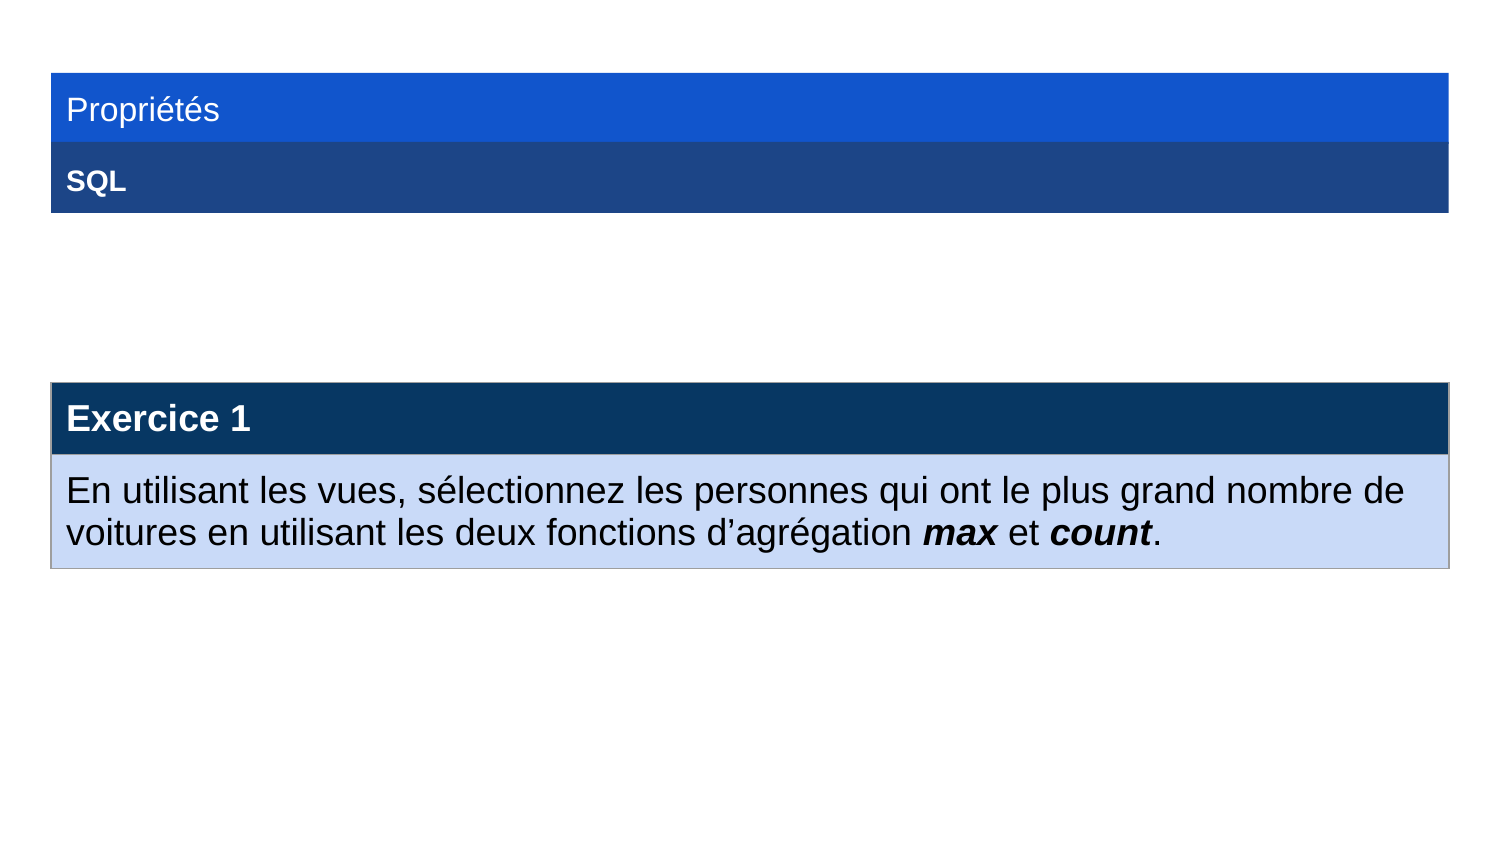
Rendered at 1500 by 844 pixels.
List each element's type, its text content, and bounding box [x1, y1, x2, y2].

text_box SQL [51, 141, 1449, 213]
table_header Exercice 1 [52, 383, 1448, 454]
text_box Propriétés [51, 72, 1449, 141]
table_cell En utilisant les vues, sélectionnez les personnes qui ont le plus grand nombre de voitures en utilisant les deux fonctions d’agrégation max et count. [52, 455, 1448, 568]
